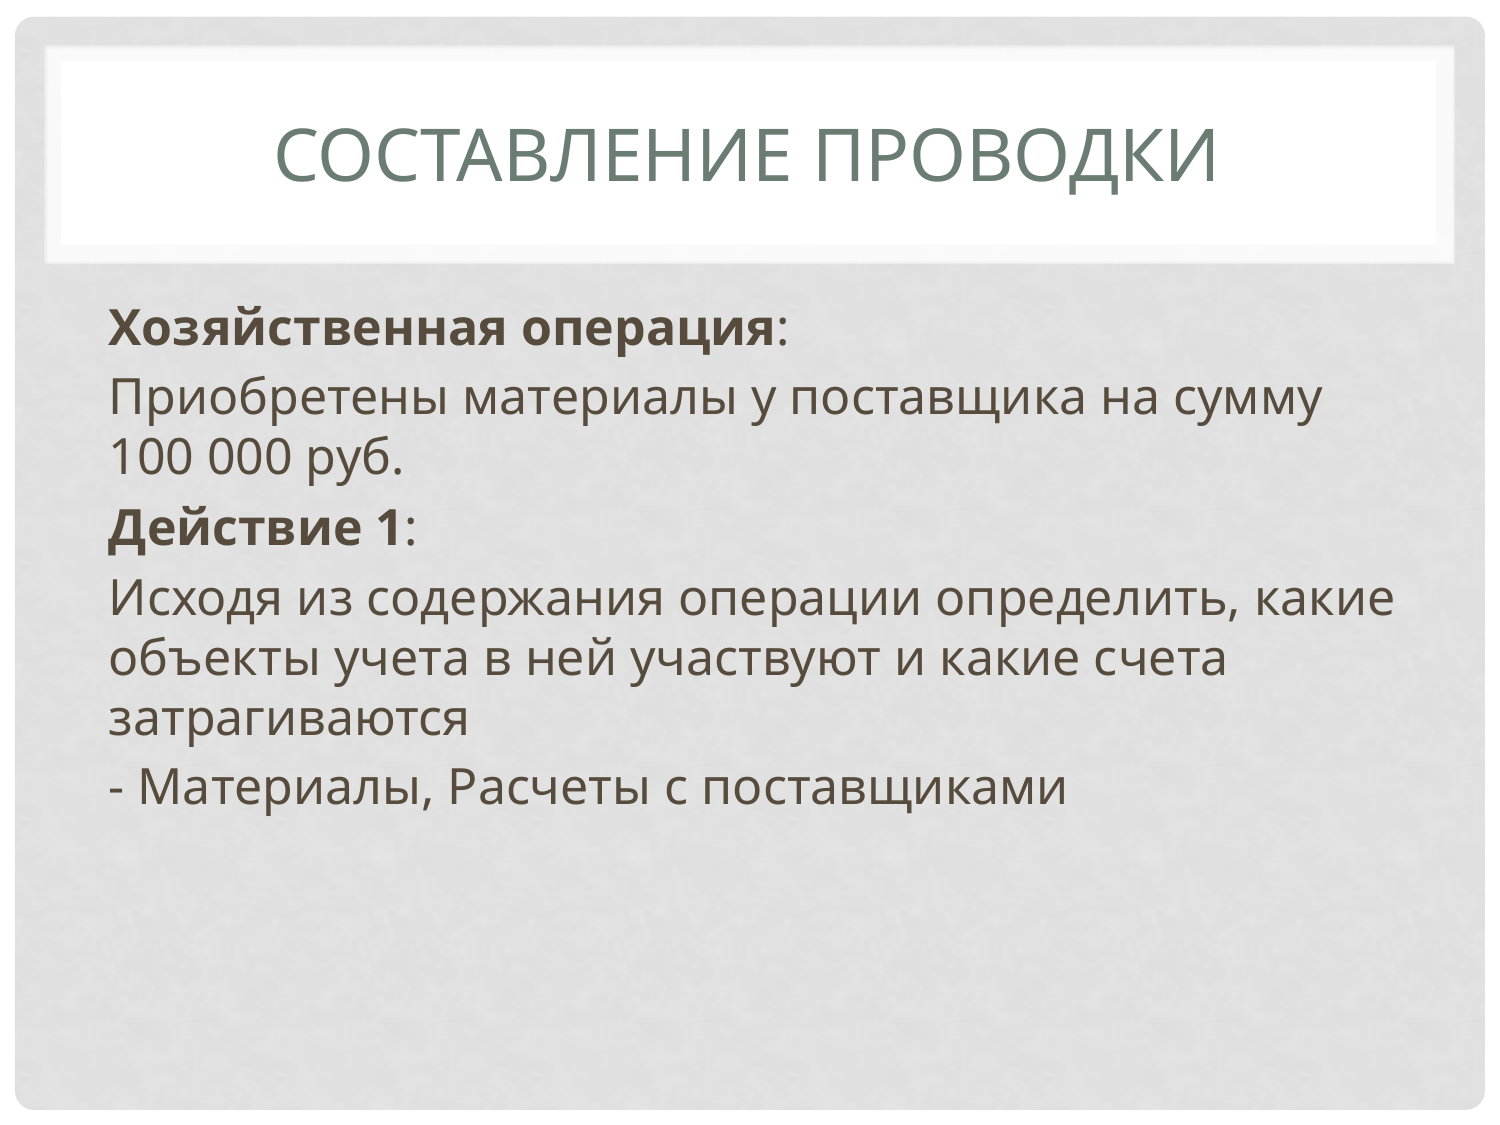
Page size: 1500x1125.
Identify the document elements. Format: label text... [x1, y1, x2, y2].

list Хозяйственная операция: Приобретены материалы у поставщика на сумму 100 000 руб. Действие 1: Исходя из содержания операции определить, какие объекты учета в ней участвуют и какие счета затрагиваются - Материалы, Расчеты с поставщиками [75, 287, 1425, 1005]
title Составление проводки [69, 66, 1425, 238]
